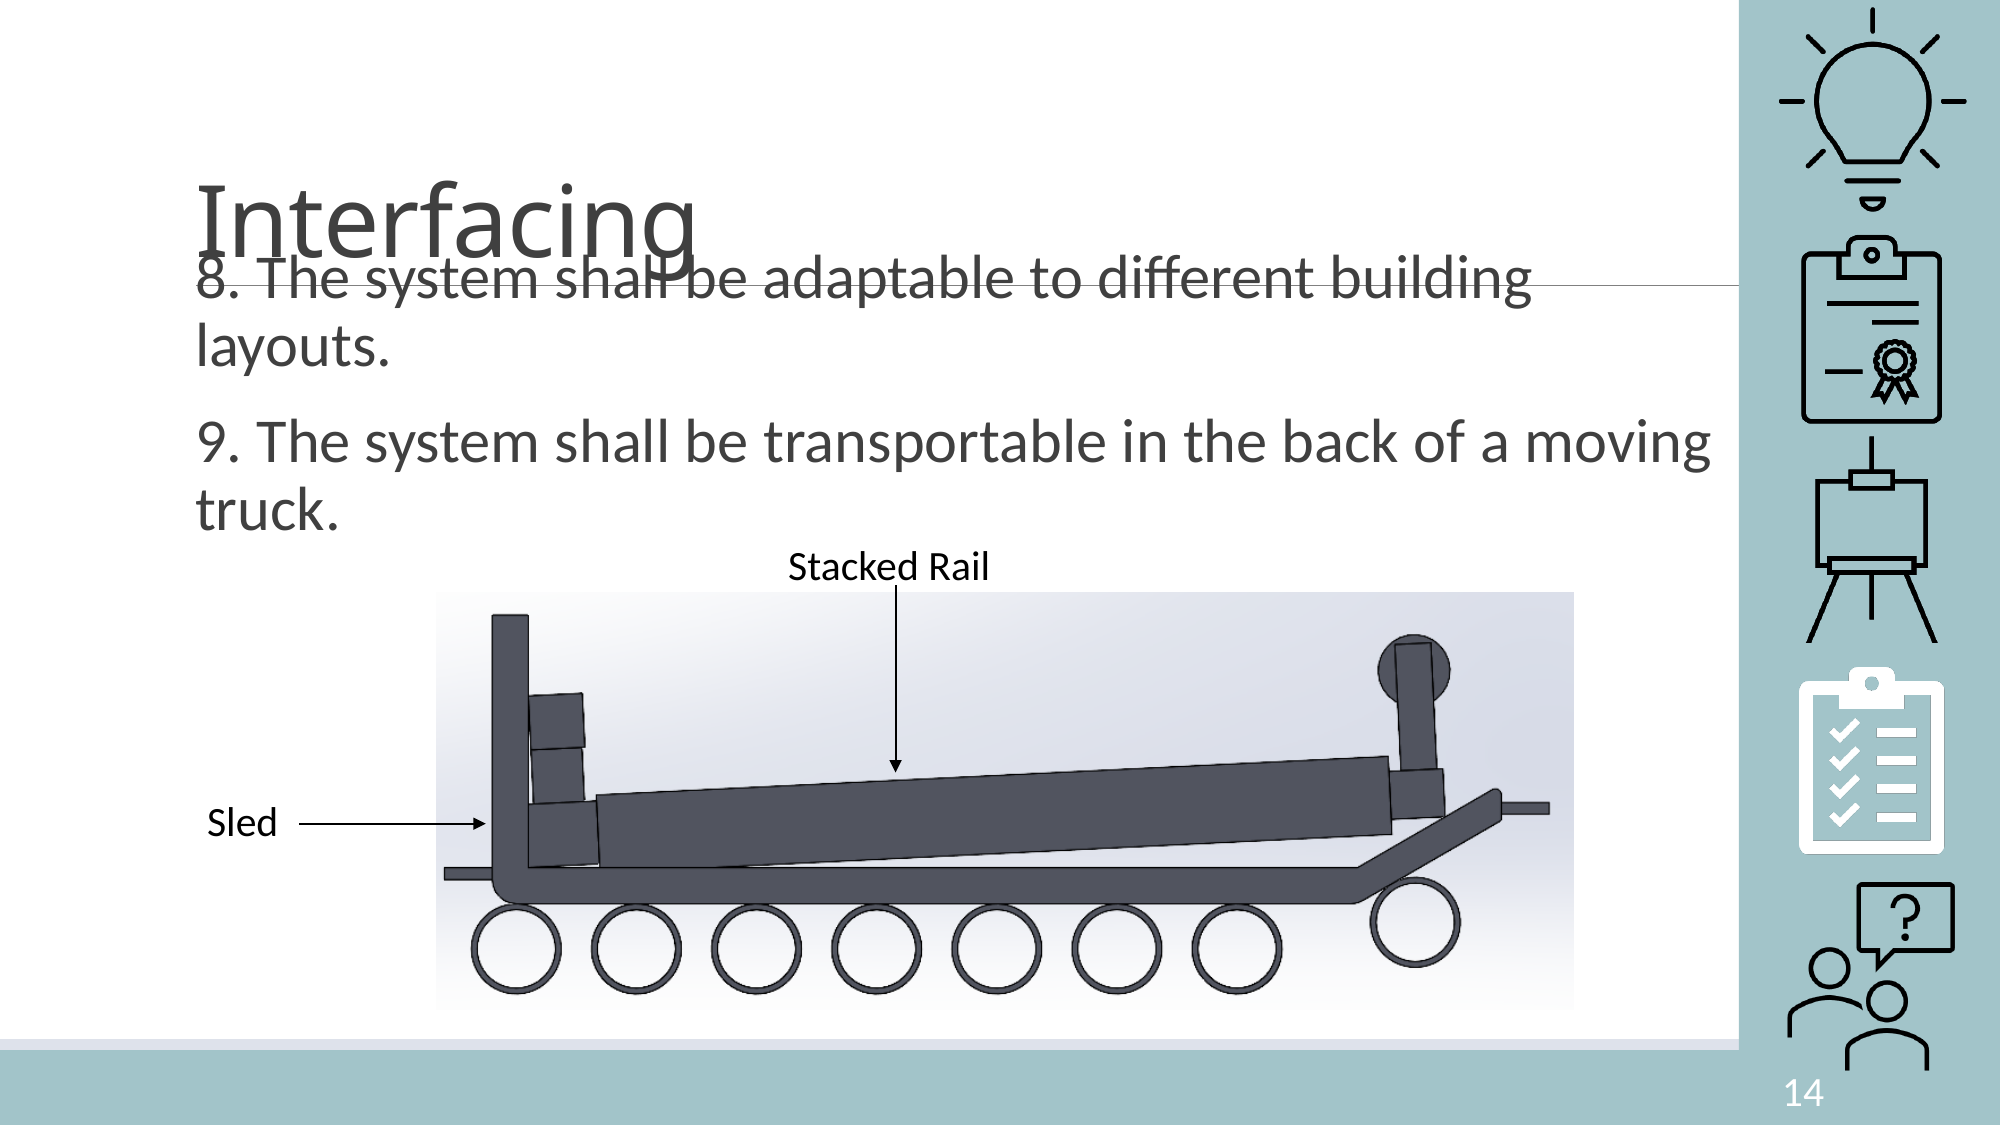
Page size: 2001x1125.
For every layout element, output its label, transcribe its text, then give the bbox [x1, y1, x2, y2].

picture [435, 592, 1575, 1010]
slide_number 14 [1624, 1059, 1840, 1120]
picture [1758, 0, 1986, 1089]
text_box [1738, 0, 2000, 1125]
text_box Stacked Rail [773, 531, 1006, 589]
title Interfacing [180, 47, 1738, 285]
text_box Sled [192, 787, 373, 853]
list 8. The system shall be adaptable to different building layouts. 9. The system shall be transportable in the back of a moving truck. [180, 237, 1721, 476]
